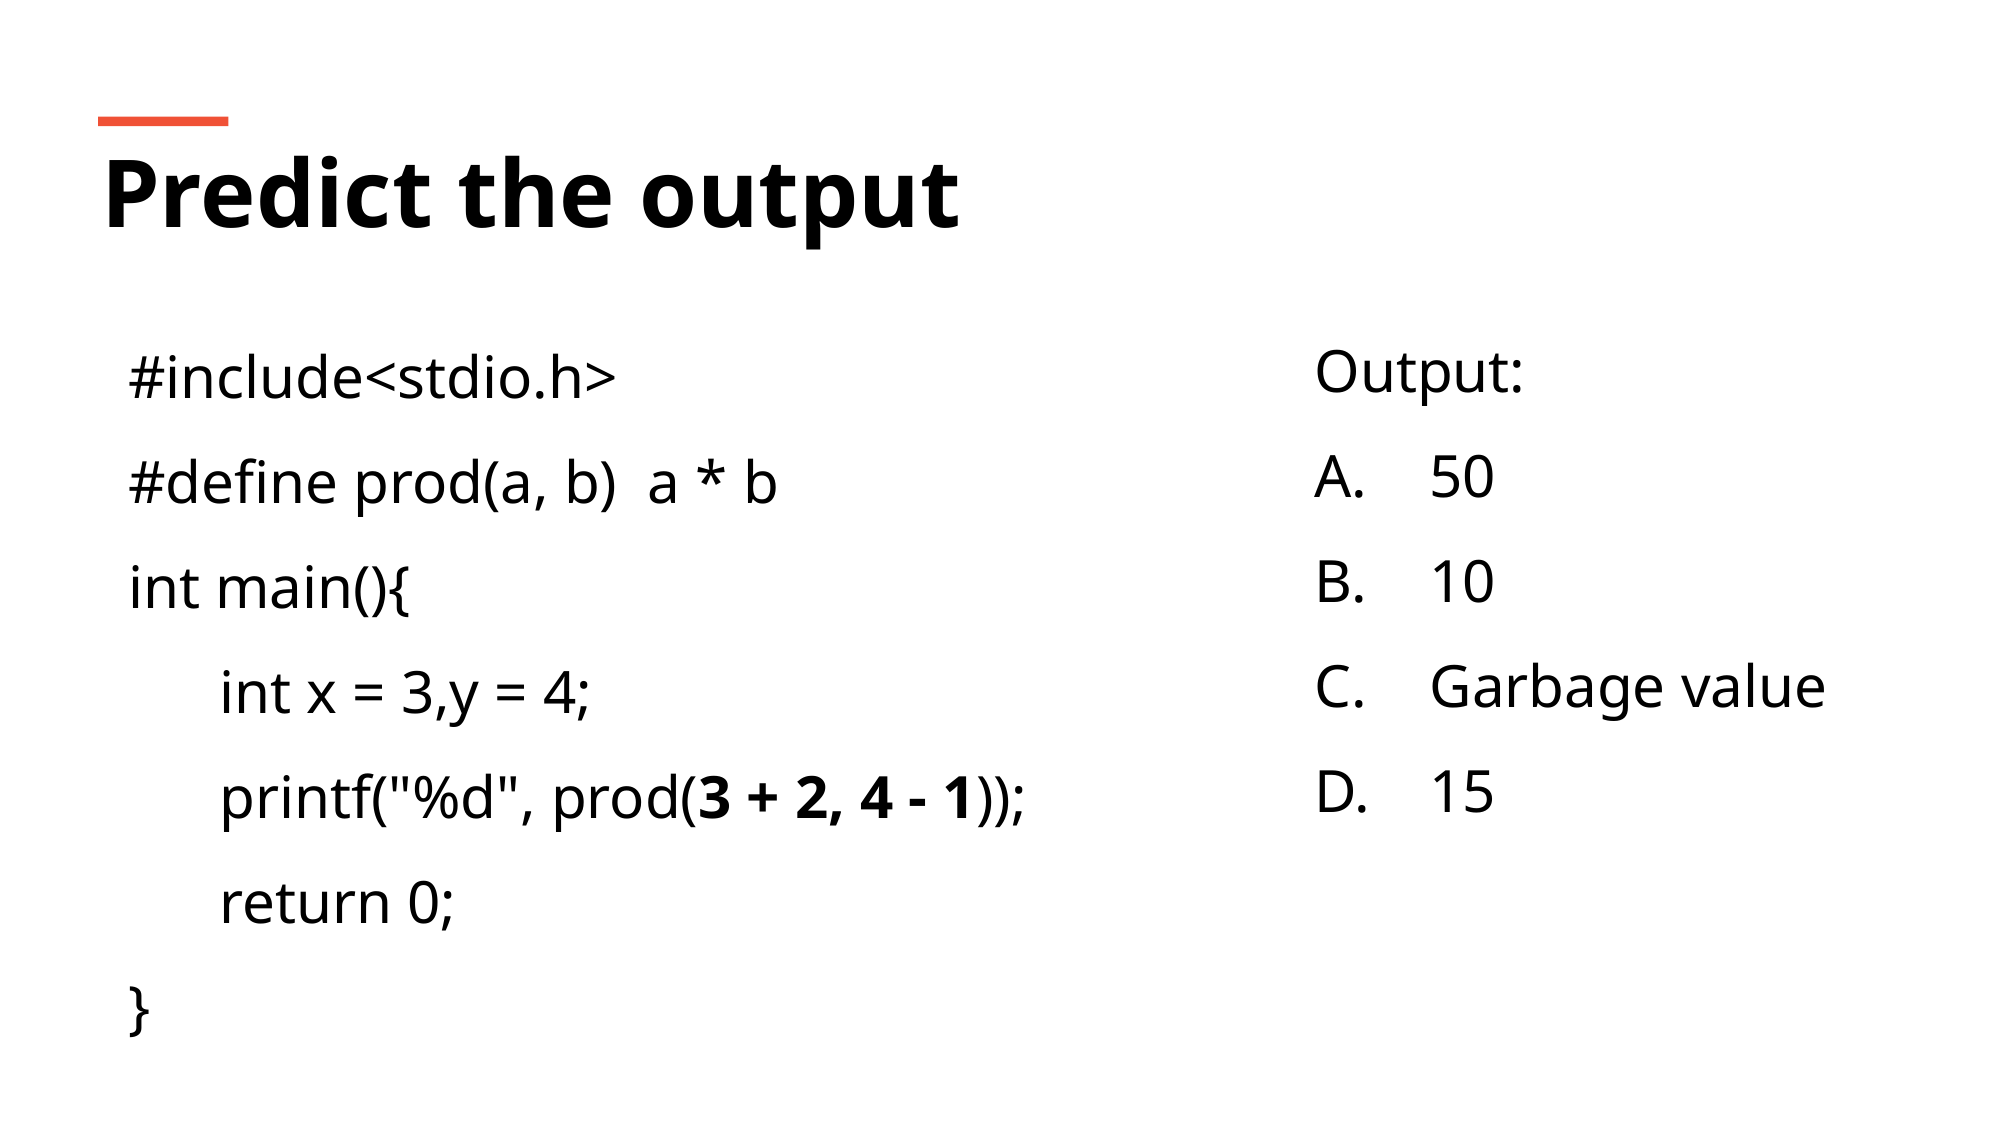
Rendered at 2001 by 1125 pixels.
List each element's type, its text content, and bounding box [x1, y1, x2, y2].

text_box [96, 115, 231, 128]
text_box Predict the output [86, 126, 1914, 254]
text_box Output: 50 10 Garbage value 15 [1299, 292, 1913, 832]
text_box #include<stdio.h> #define prod(a, b) a * b int main(){ int x = 3,y = 4; printf("%d", prod(3 + 2, 4 - 1)); return 0; } [113, 298, 1850, 1125]
